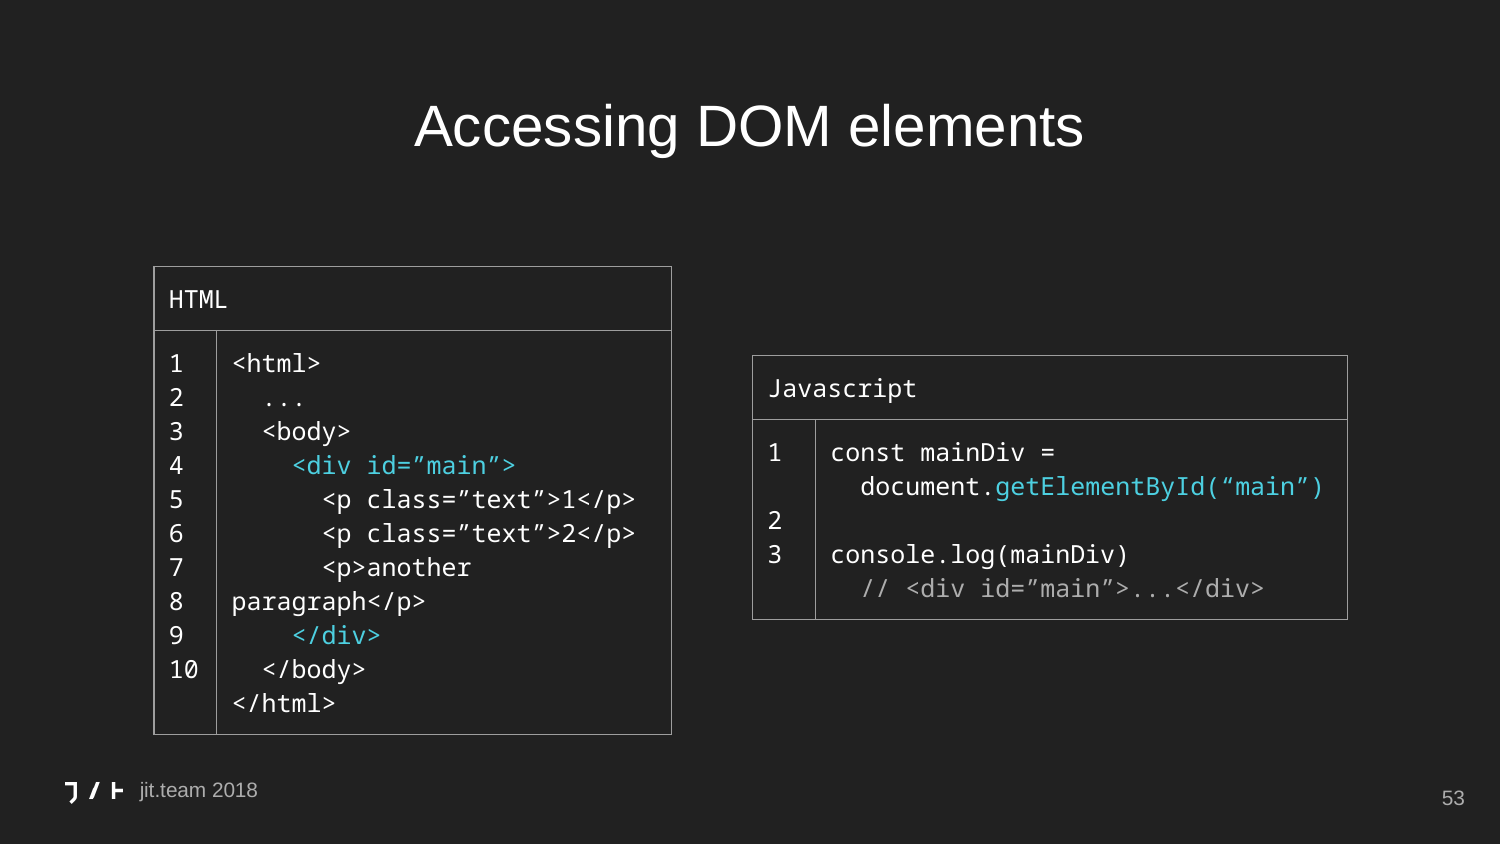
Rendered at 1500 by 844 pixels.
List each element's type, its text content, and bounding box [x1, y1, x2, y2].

table_cell 1 2 3 4 5 6 7 8 9 10 [155, 331, 216, 734]
slide_number ‹#› [1389, 764, 1480, 830]
picture [62, 779, 125, 807]
table_header HTML [155, 267, 671, 330]
table_cell 1 2 3 [753, 420, 815, 619]
title Accessing DOM elements [51, 72, 1449, 200]
table_header Javascript [753, 356, 1347, 419]
table_cell const mainDiv = document.getElementById(“main”) console.log(mainDiv) // <div id=”main”>...</div> [816, 420, 1347, 619]
table_cell <html> ... <body> <div id=”main”> <p class=”text”>1</p> <p class=”text”>2</p> <p>another paragraph</p> </div> </body> </html> [217, 331, 671, 734]
